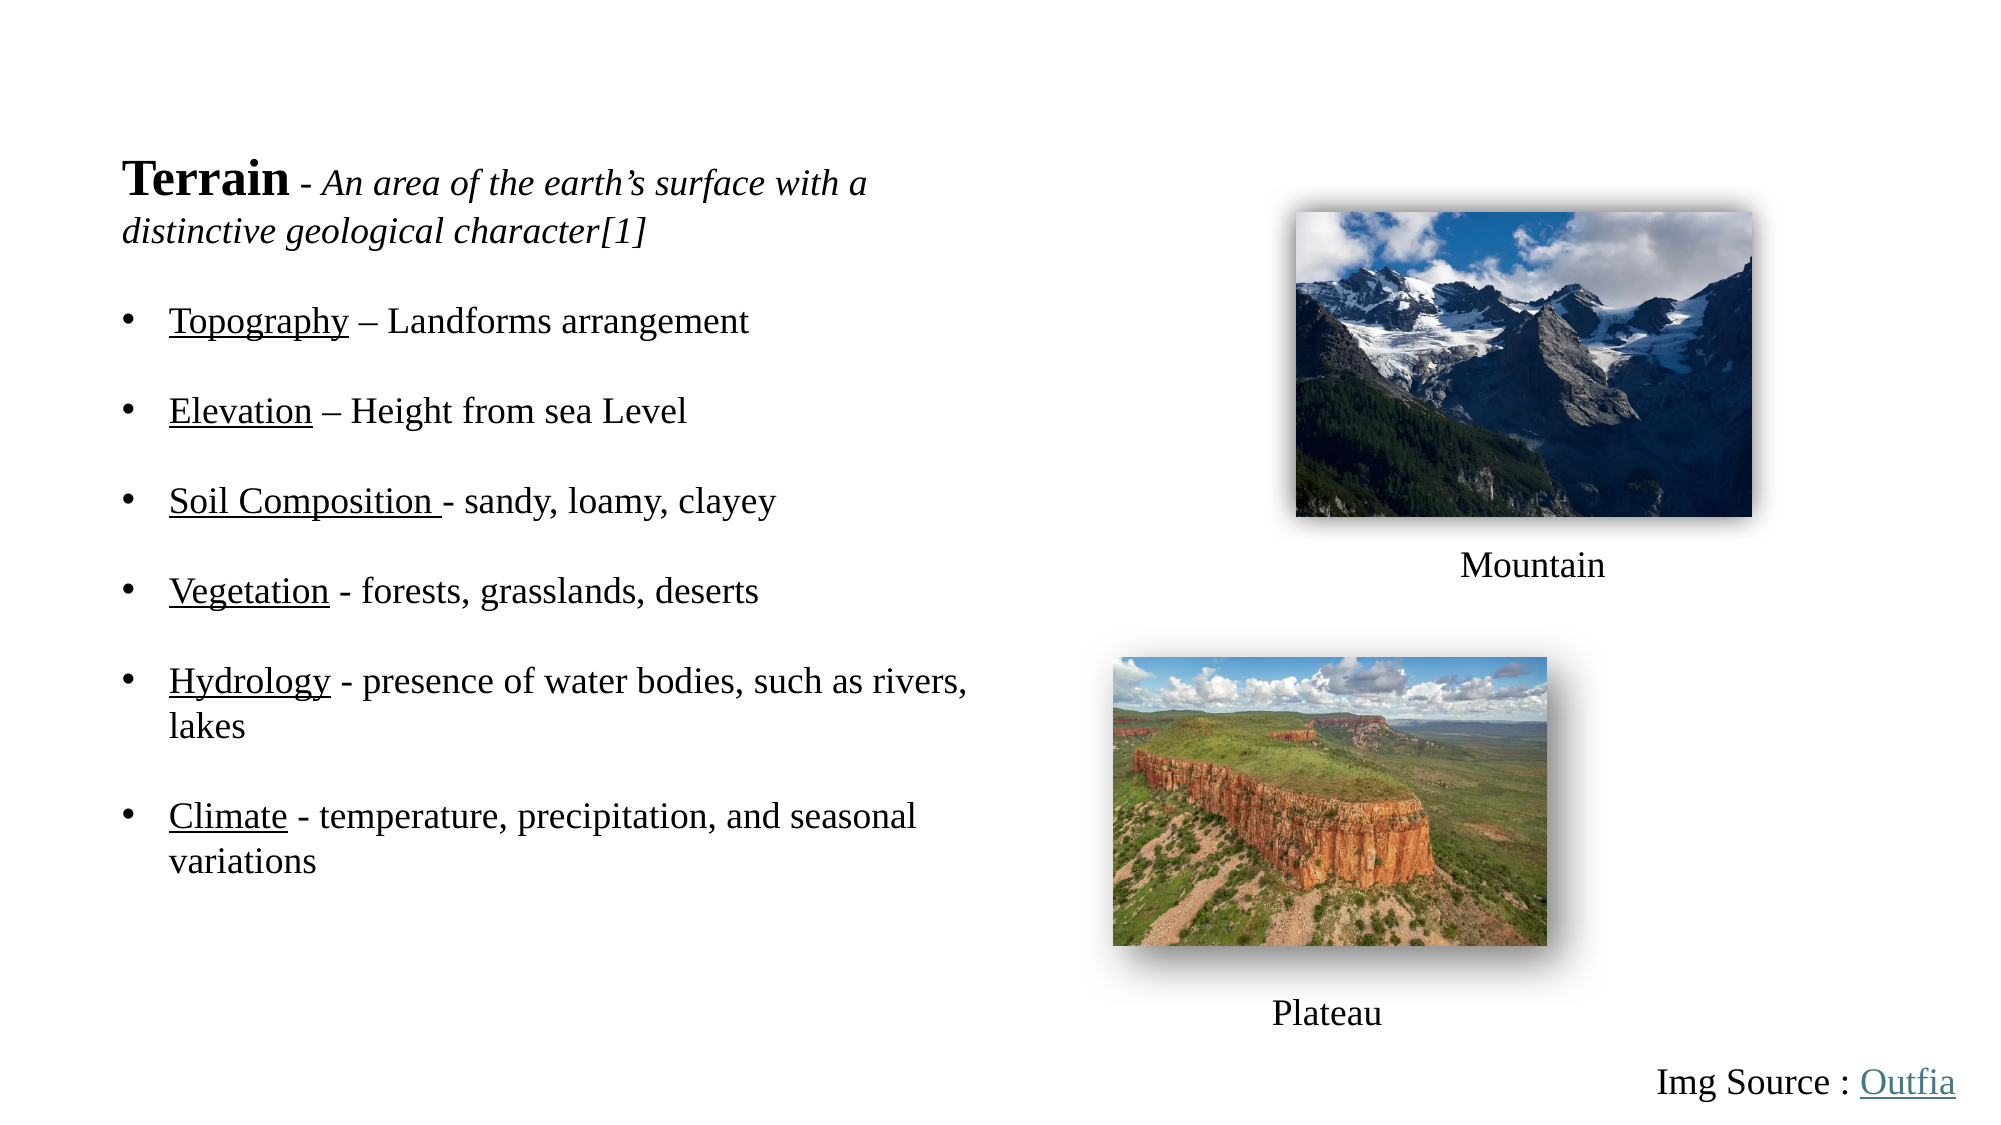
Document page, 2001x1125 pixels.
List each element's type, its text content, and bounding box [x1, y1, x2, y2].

text_box Mountain [1445, 532, 1730, 592]
picture [1112, 656, 1547, 947]
text_box Plateau [1257, 980, 1403, 1040]
text_box Img Source : Outfia [1641, 1049, 1985, 1110]
picture [1295, 212, 1752, 517]
text_box Terrain - An area of the earth’s surface with a distinctive geological character[1] Topography – Landforms arrangement Elevation – Height from sea Level Soil Composition - sandy, loamy, clayey Vegetation - forests, grasslands, deserts Hydrology - presence of water bodies, such as rivers, lakes Climate - temperature, precipitation, and seasonal variations [107, 136, 1044, 889]
